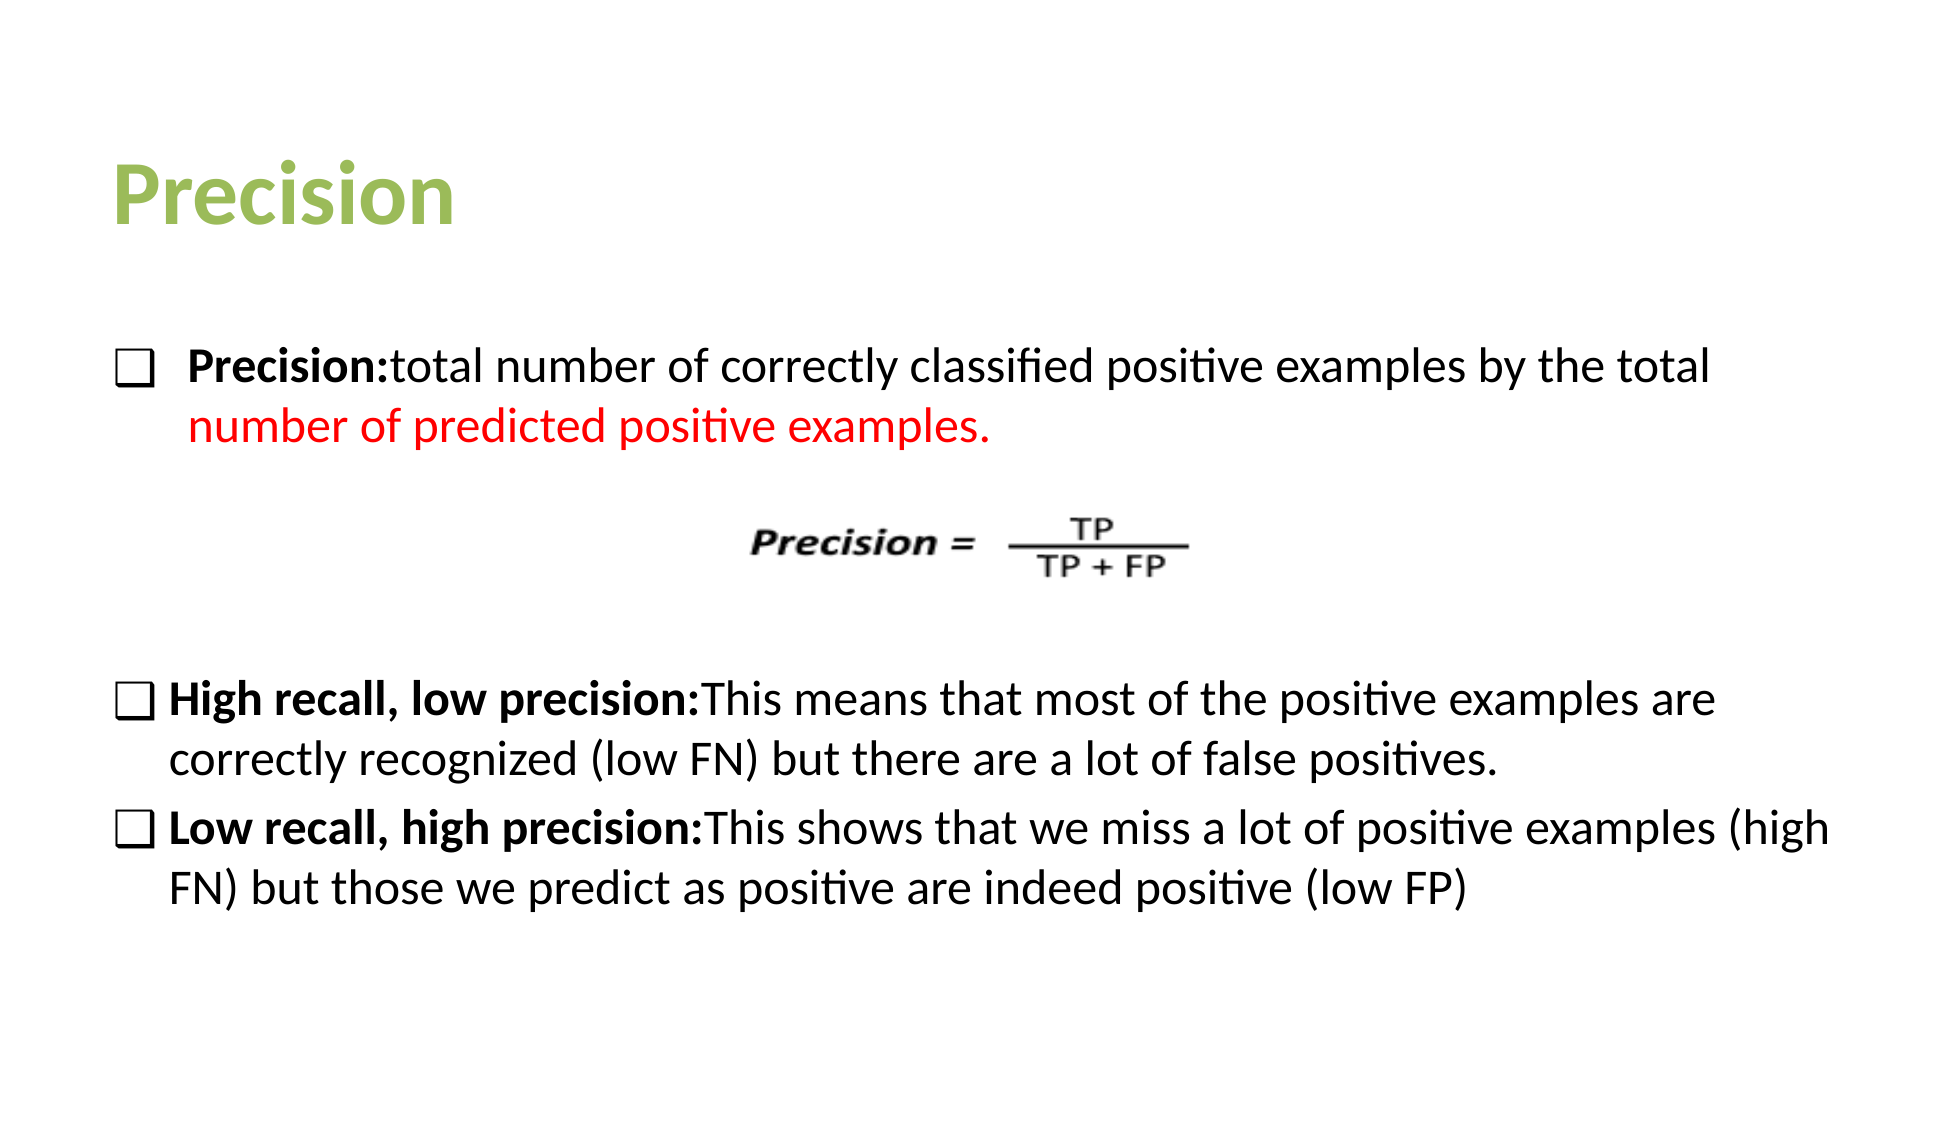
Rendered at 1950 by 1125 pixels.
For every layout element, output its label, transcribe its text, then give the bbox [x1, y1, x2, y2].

title Precision [97, 75, 1636, 300]
list Precision:total number of correctly classified positive examples by the total number of predicted positive examples. High recall, low precision:This means that most of the positive examples are correctly recognized (low FN) but there are a lot of false positives. Low recall, high precision:This shows that we miss a lot of positive examples (high FN) but those we predict as positive are indeed positive (low FP) [97, 324, 1853, 1047]
picture [721, 474, 1314, 629]
